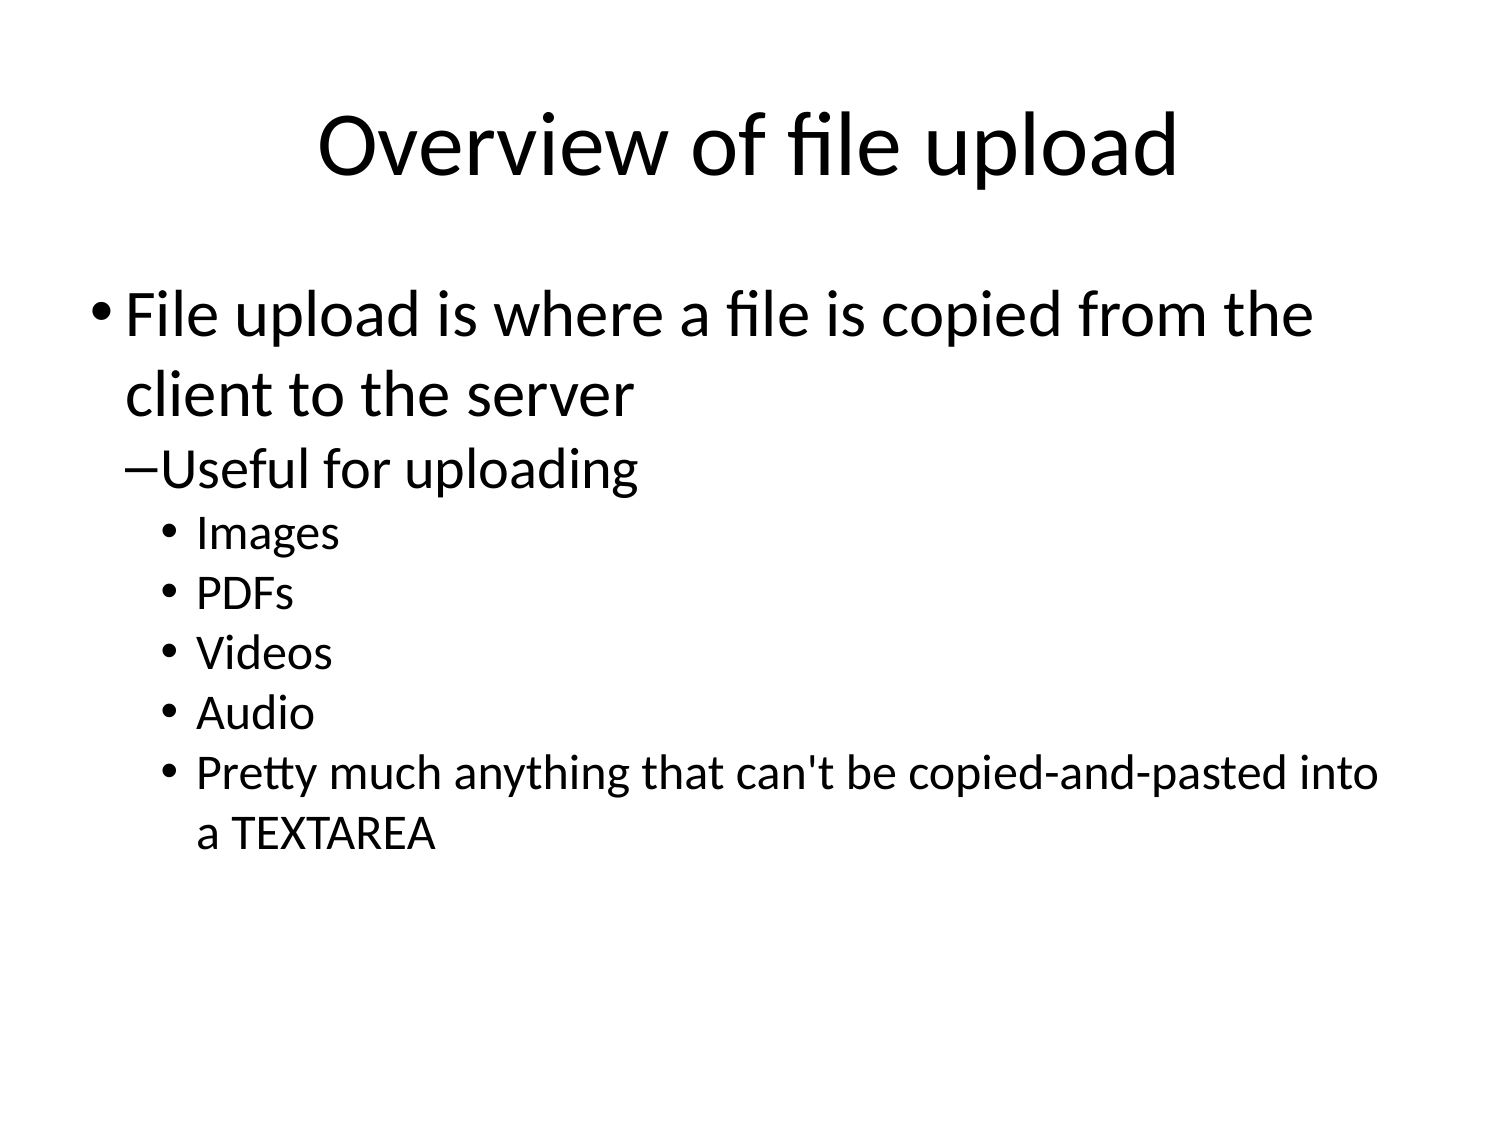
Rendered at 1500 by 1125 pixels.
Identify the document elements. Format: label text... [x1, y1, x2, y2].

text_box File upload is where a file is copied from the client to the server Useful for uploading Images PDFs Videos Audio Pretty much anything that can't be copied-and-pasted into a TEXTAREA [75, 262, 1425, 1005]
text_box Overview of file upload [75, 45, 1425, 233]
